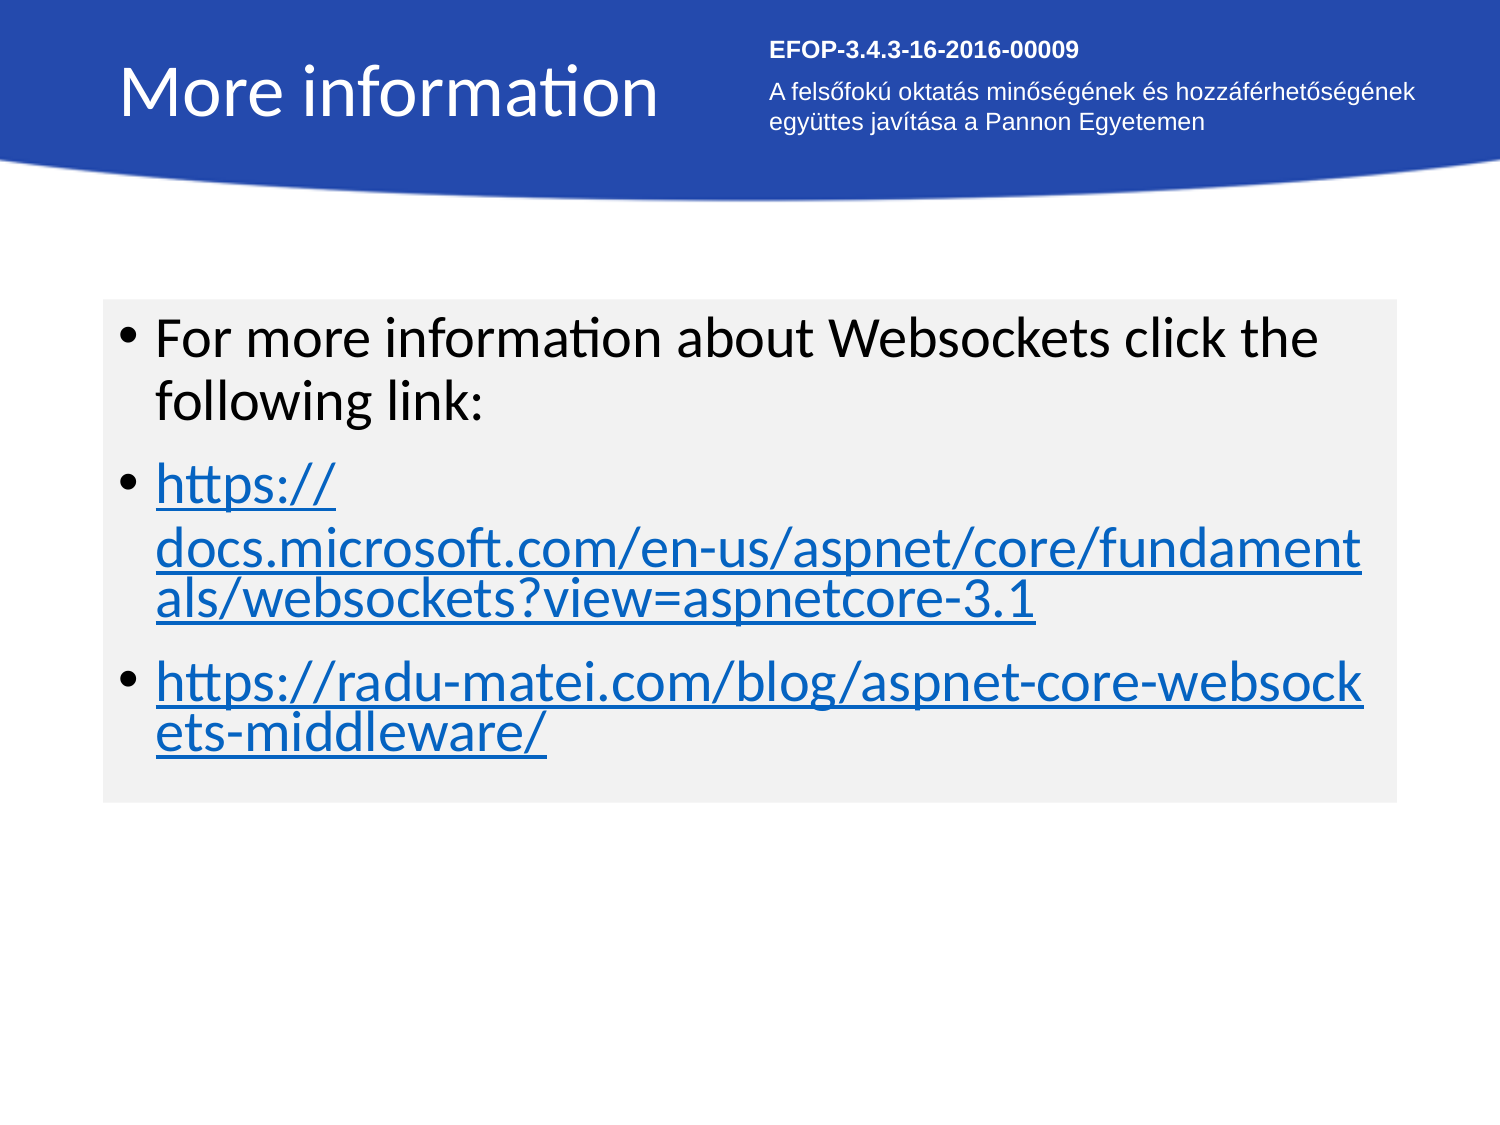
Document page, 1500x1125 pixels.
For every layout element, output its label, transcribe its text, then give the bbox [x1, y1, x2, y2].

text_box More information [41, 0, 739, 173]
text_box EFOP-3.4.3-16-2016-00009 A felsőfokú oktatás minőségének és hozzáférhetőségének együttes javítása a Pannon Egyetemen [754, 25, 1465, 143]
picture [0, 0, 1500, 1125]
list For more information about Websockets click the following link: https://docs.microsoft.com/en-us/aspnet/core/fundamentals/websockets?view=aspnetcore-3.1 https://radu-matei.com/blog/aspnet-core-websockets-middleware/ [103, 299, 1397, 803]
